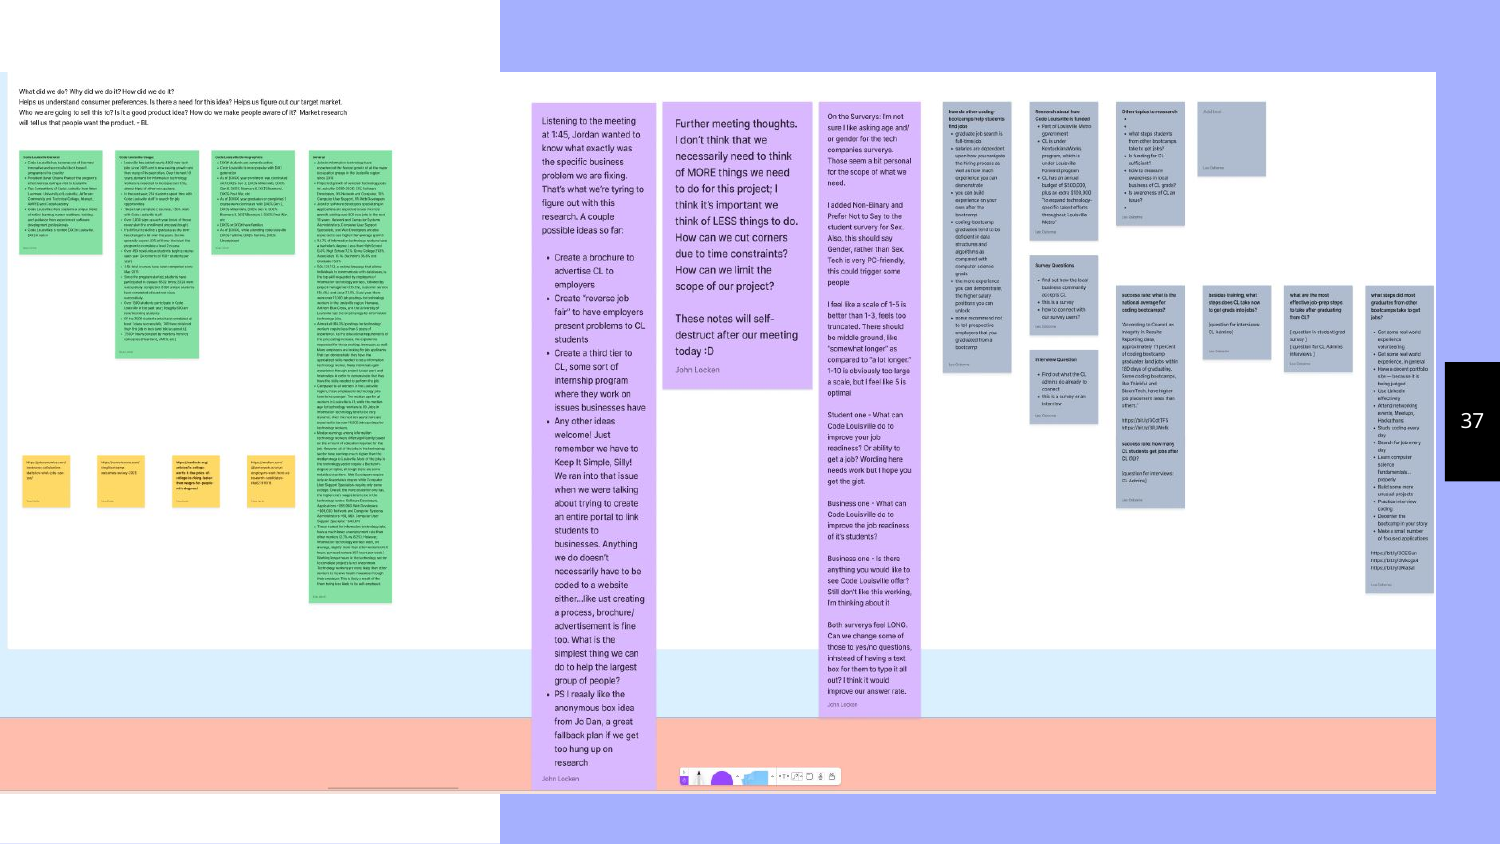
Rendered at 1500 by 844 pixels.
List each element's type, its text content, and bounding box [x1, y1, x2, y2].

slide_number ‹#› [1444, 362, 1500, 482]
picture [0, 72, 1436, 794]
